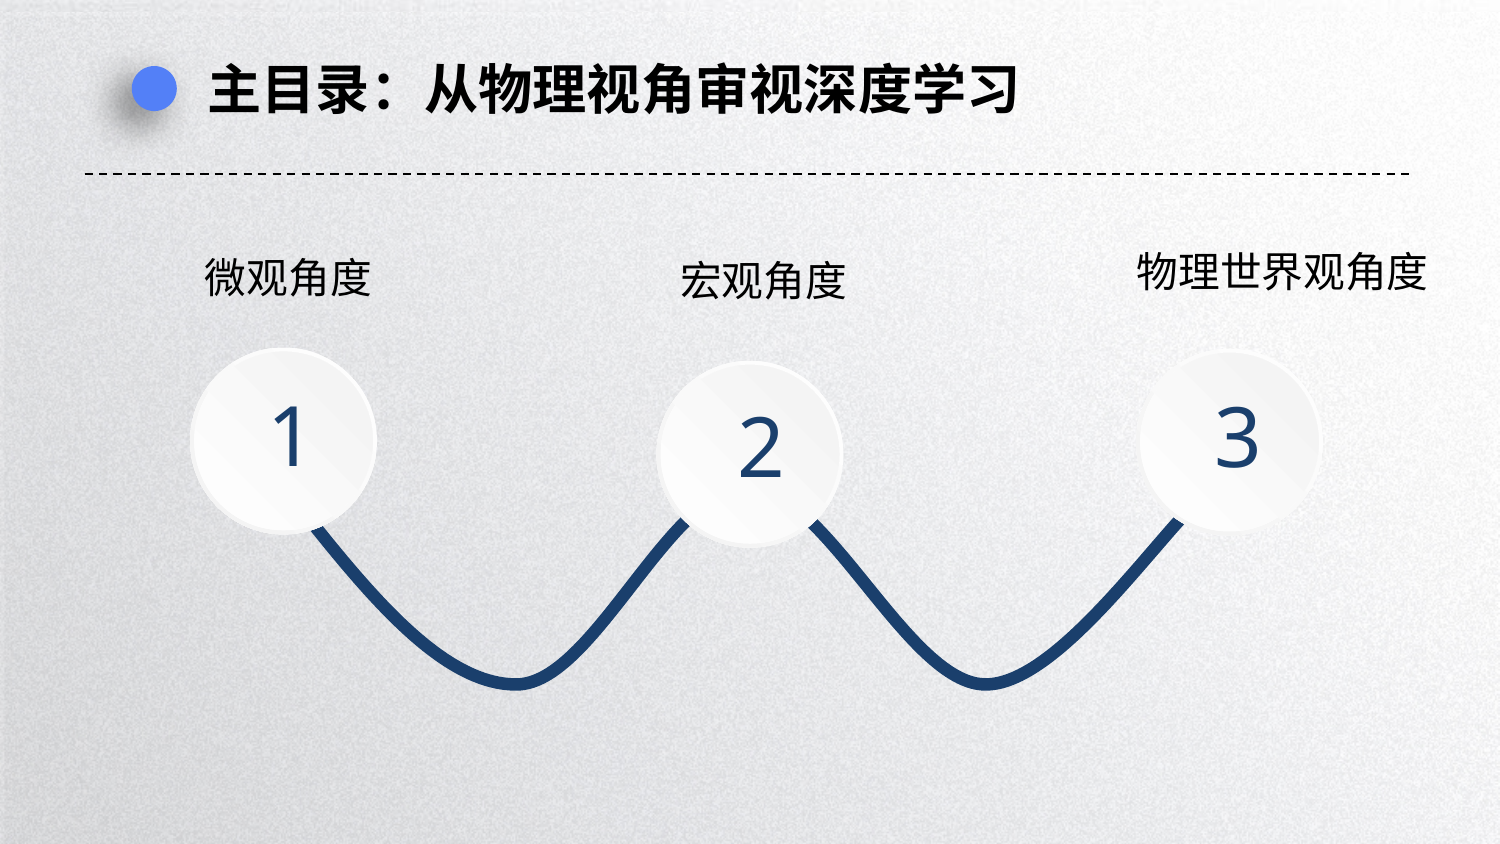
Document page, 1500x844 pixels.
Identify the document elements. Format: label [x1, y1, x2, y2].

text_box [1135, 348, 1324, 536]
text_box [189, 347, 378, 535]
text_box [656, 360, 844, 548]
picture [0, 0, 1500, 844]
